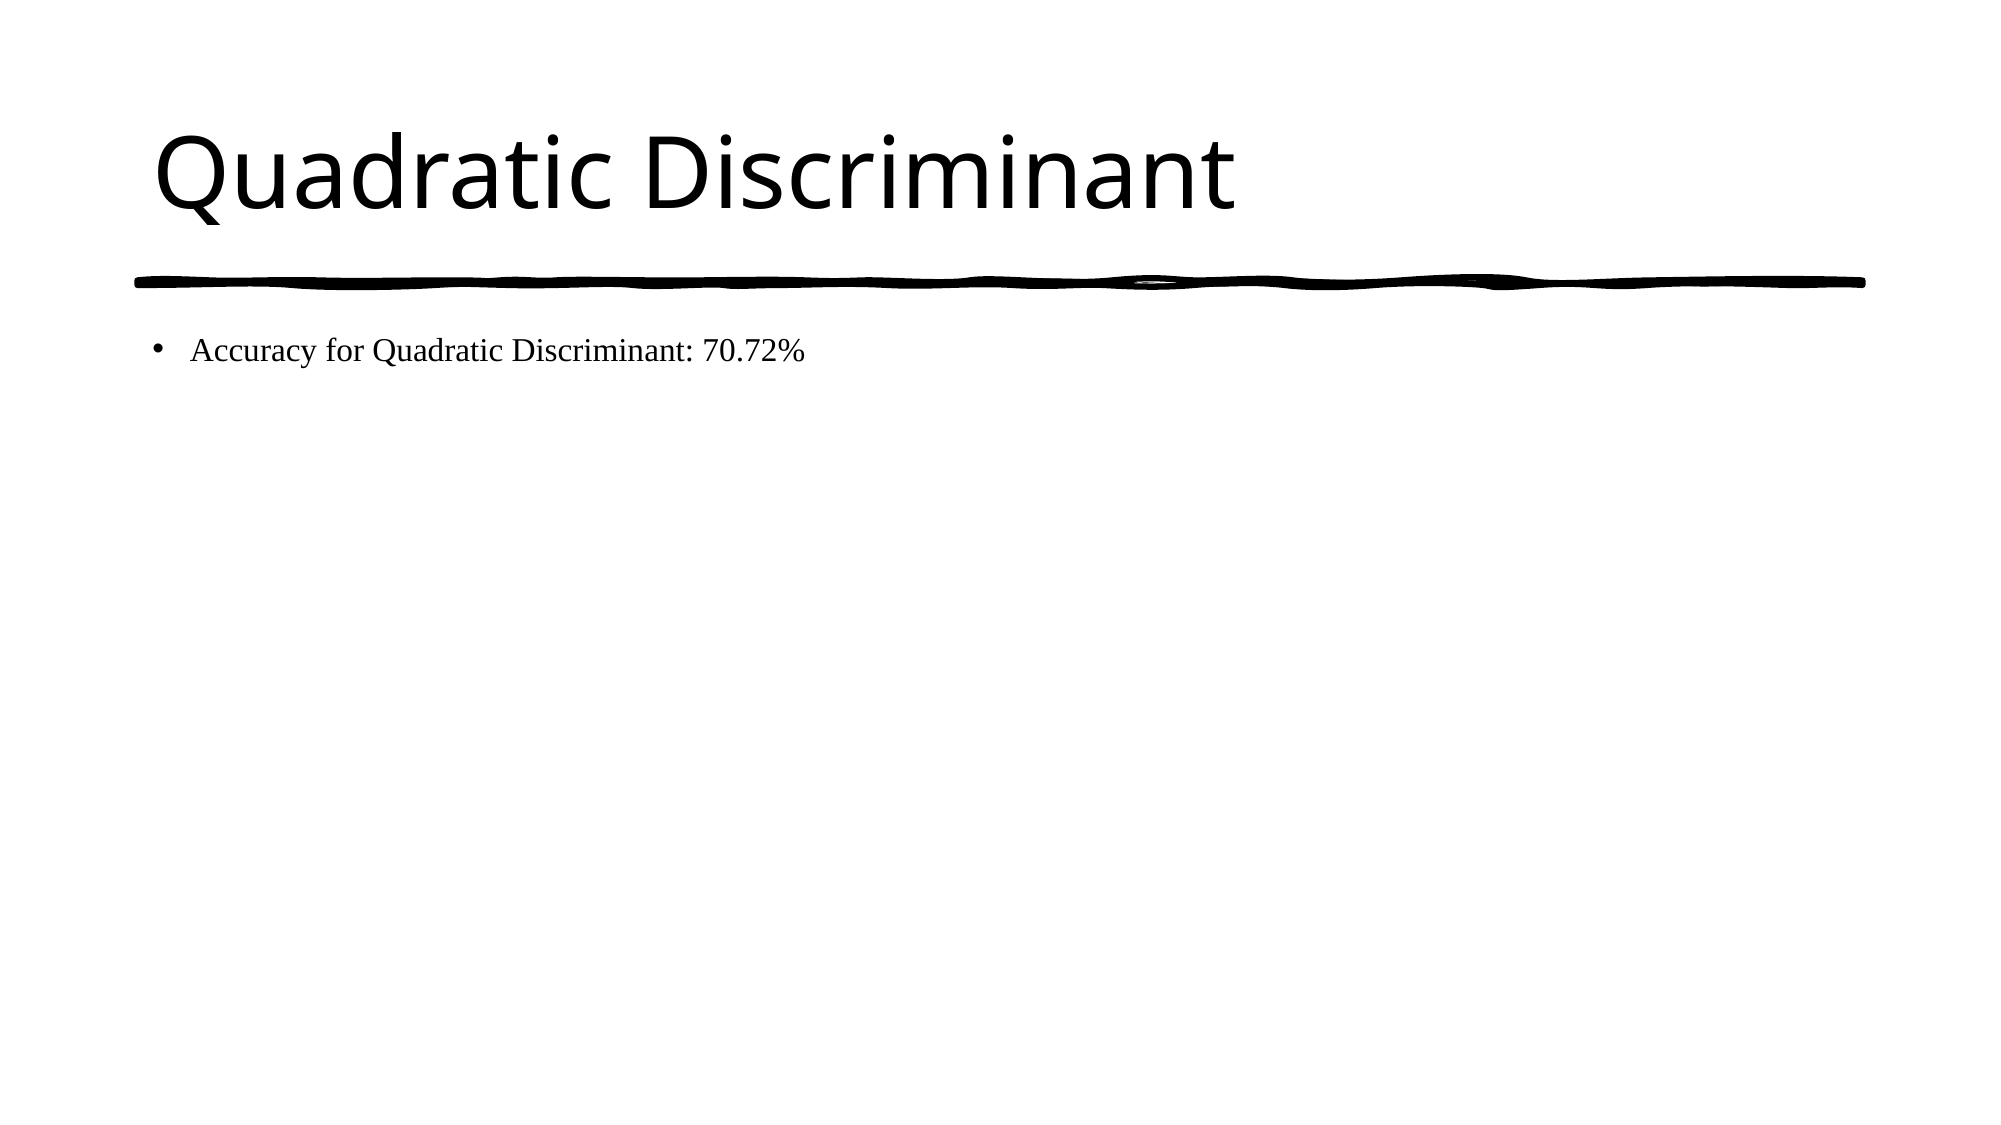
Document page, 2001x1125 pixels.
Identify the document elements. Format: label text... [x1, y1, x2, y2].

title Quadratic Discriminant [137, 59, 1863, 278]
list Accuracy for Quadratic Discriminant: 70.72% [137, 316, 1863, 1014]
